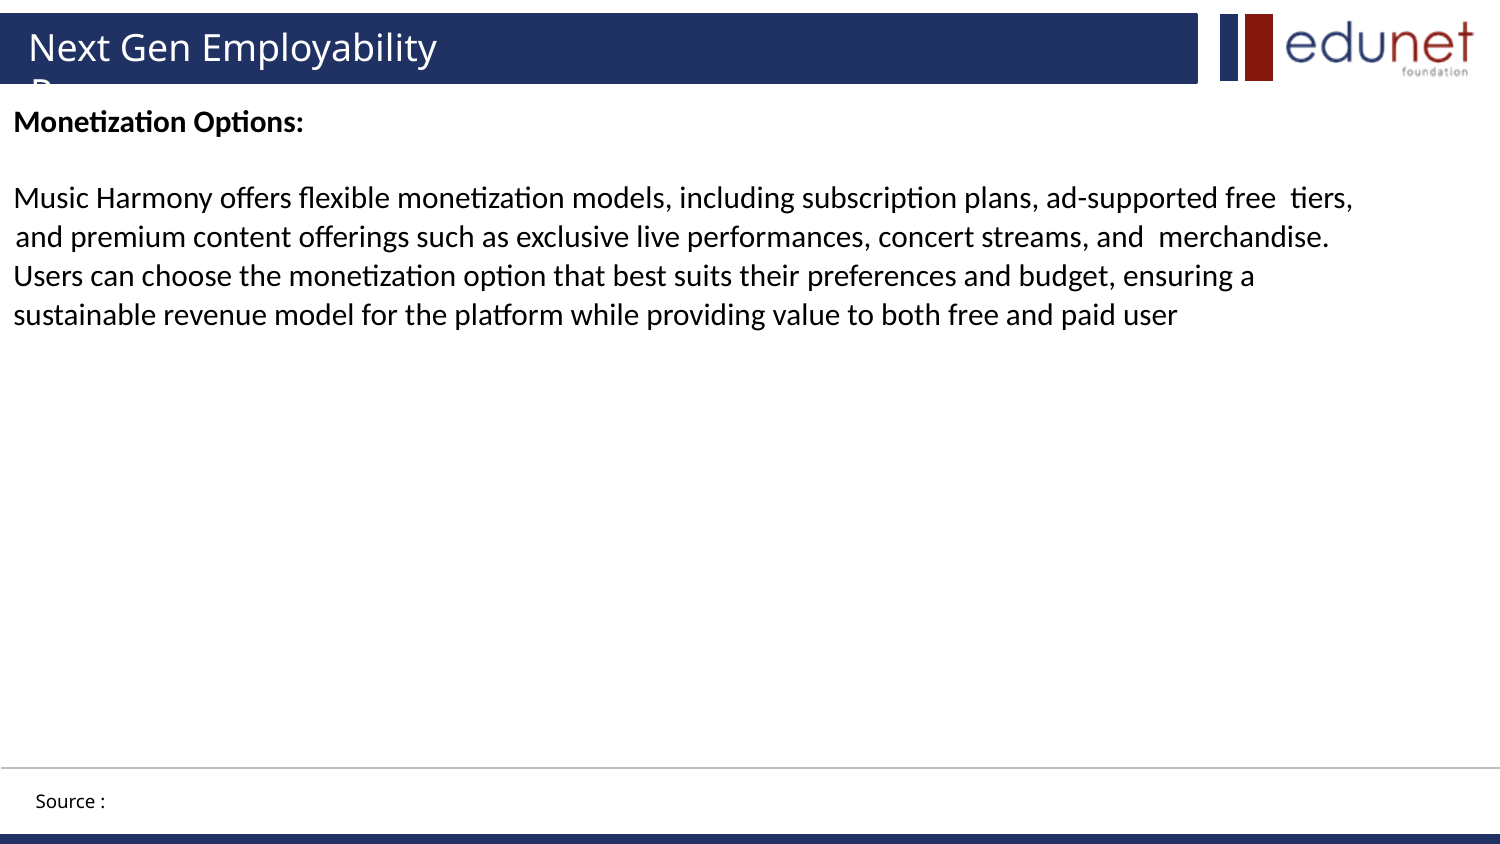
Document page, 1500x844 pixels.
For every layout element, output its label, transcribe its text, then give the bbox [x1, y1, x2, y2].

text_box Monetization Options: Music Harmony offers flexible monetization models, including subscription plans, ad-supported free tiers, and premium content offerings such as exclusive live performances, concert streams, and merchandise. Users can choose the monetization option that best suits their preferences and budget, ensuring a sustainable revenue model for the platform while providing value to both free and paid user [13, 98, 1368, 332]
title Next Gen Employability Program [28, 21, 576, 98]
picture [1285, 20, 1474, 77]
text_box Source : [35, 789, 118, 813]
